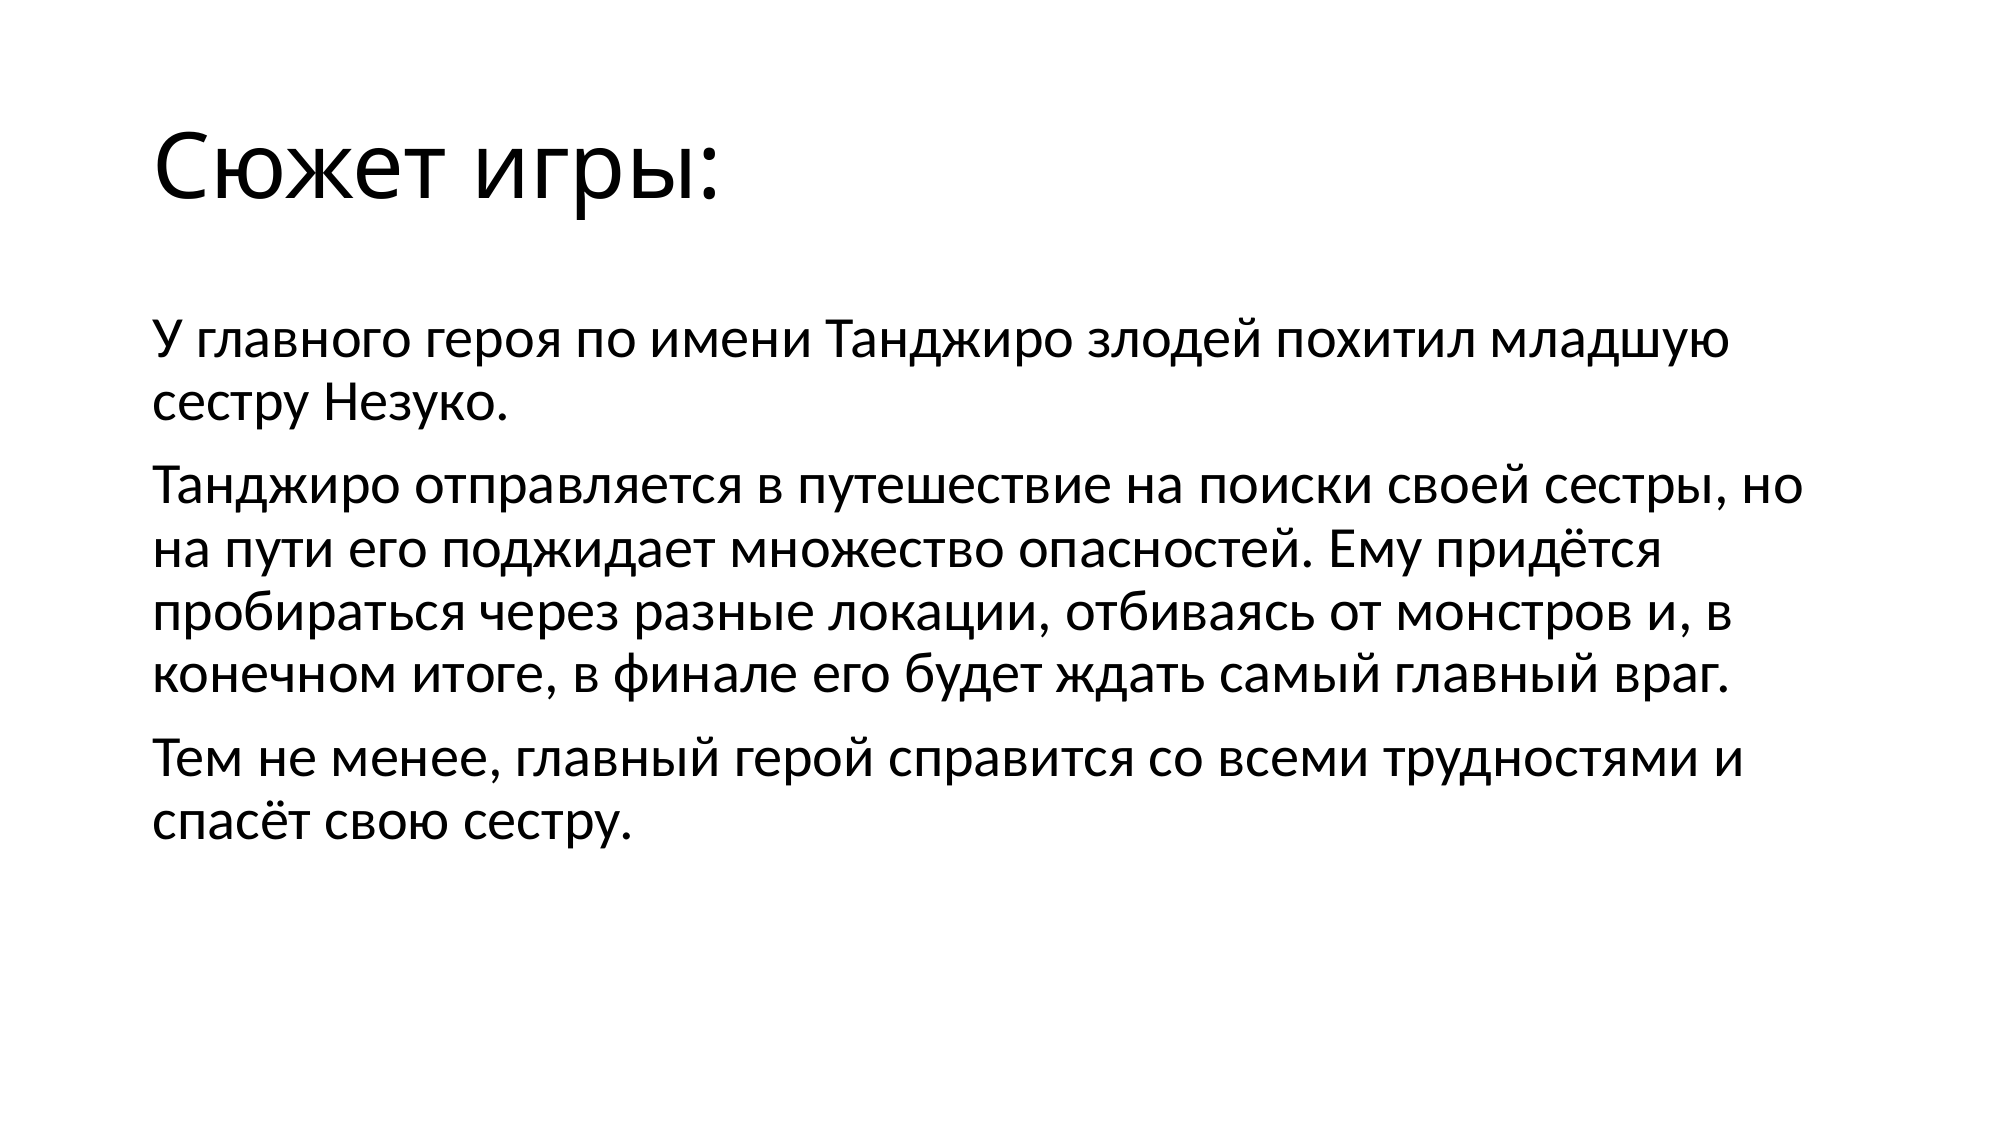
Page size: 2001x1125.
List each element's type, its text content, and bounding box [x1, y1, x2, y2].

title Сюжет игры: [137, 59, 1863, 278]
list У главного героя по имени Танджиро злодей похитил младшую сестру Незуко. Танджиро отправляется в путешествие на поиски своей сестры, но на пути его поджидает множество опасностей. Ему придётся пробираться через разные локации, отбиваясь от монстров и, в конечном итоге, в финале его будет ждать самый главный враг. Тем не менее, главный герой справится со всеми трудностями и спасёт свою сестру. [137, 299, 1863, 1014]
